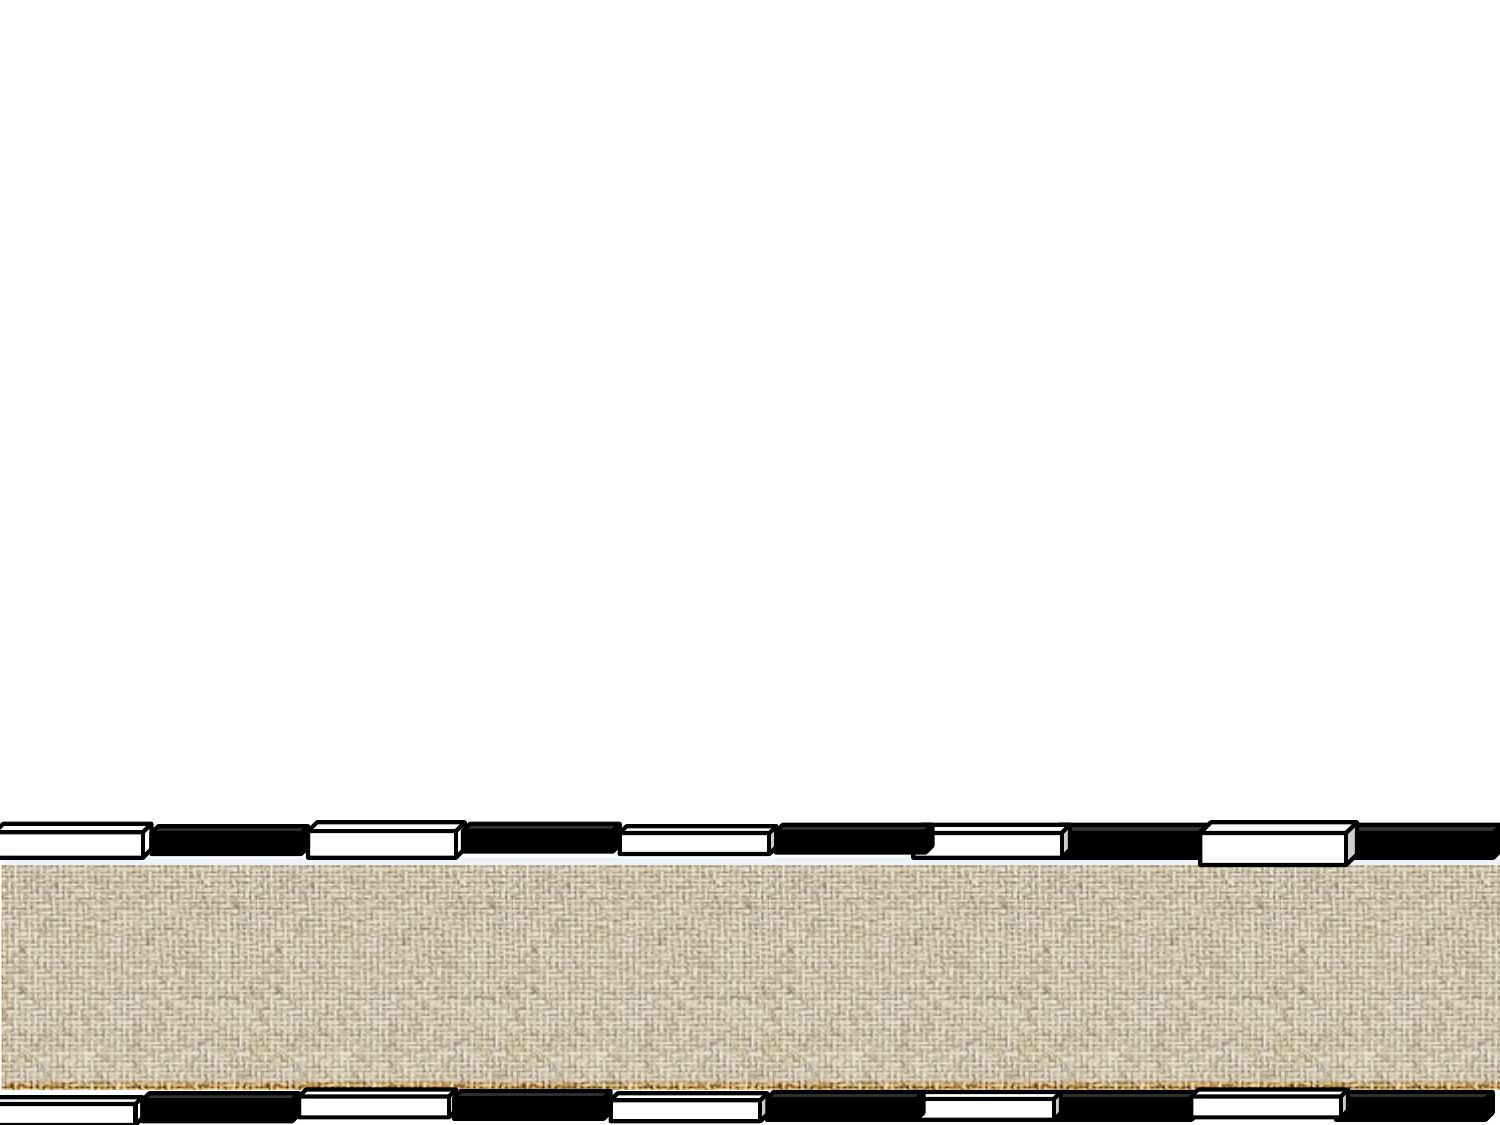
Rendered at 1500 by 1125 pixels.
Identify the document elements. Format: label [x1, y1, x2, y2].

text_box [0, 1089, 1493, 1125]
text_box [1, 873, 1500, 1090]
text_box [0, 822, 1500, 866]
